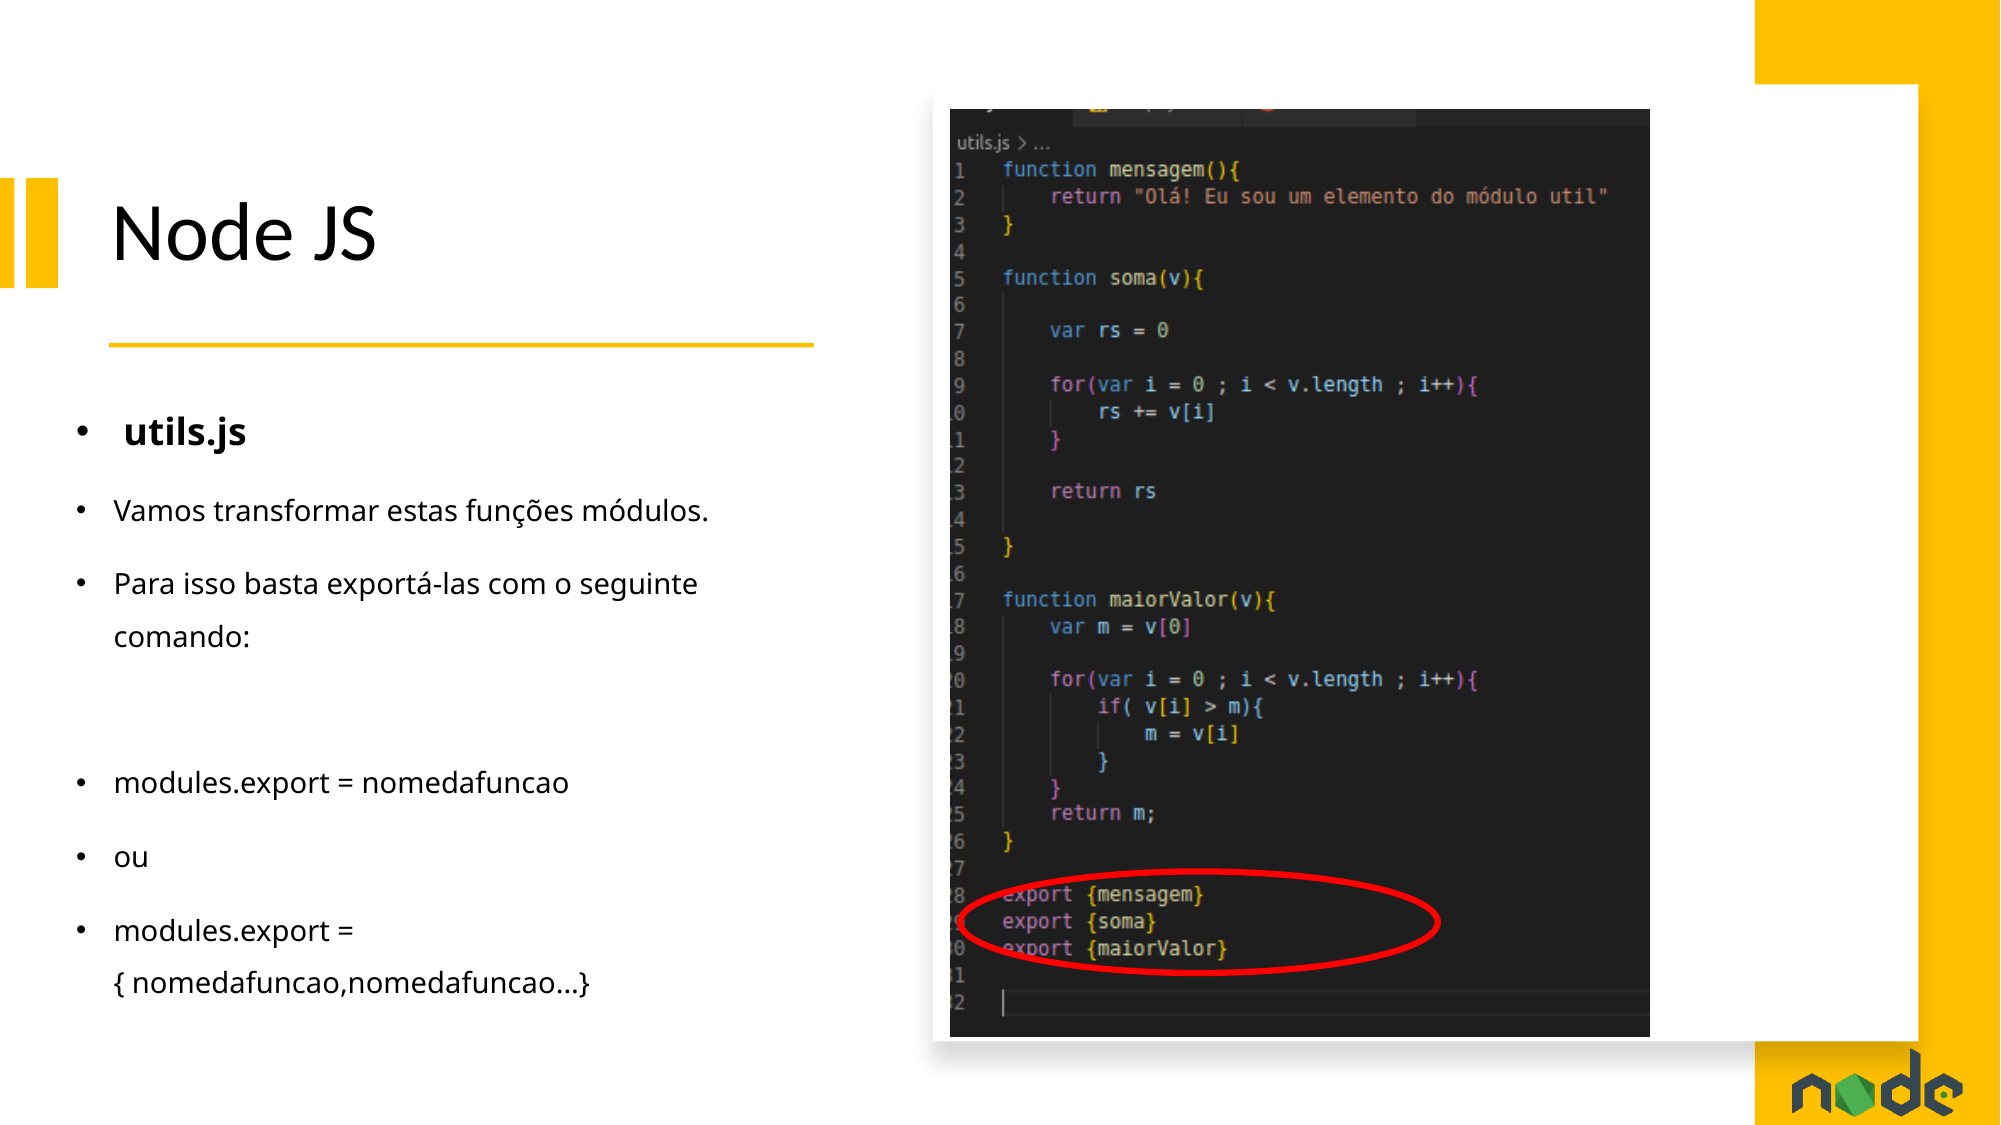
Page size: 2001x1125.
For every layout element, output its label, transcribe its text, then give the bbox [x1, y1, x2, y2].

text_box [14, 0, 1754, 1125]
list utils.js Vamos transformar estas funções módulos. Para isso basta exportá-las com o seguinte comando: modules.export = nomedafuncao ou modules.export = { nomedafuncao,nomedafuncao...} [61, 366, 809, 1020]
picture [1791, 1010, 1963, 1125]
title Node JS [96, 140, 845, 326]
text_box [1754, 0, 2000, 1125]
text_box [0, 177, 59, 289]
picture [950, 109, 1650, 1037]
text_box [109, 342, 814, 348]
text_box [932, 84, 1919, 1042]
